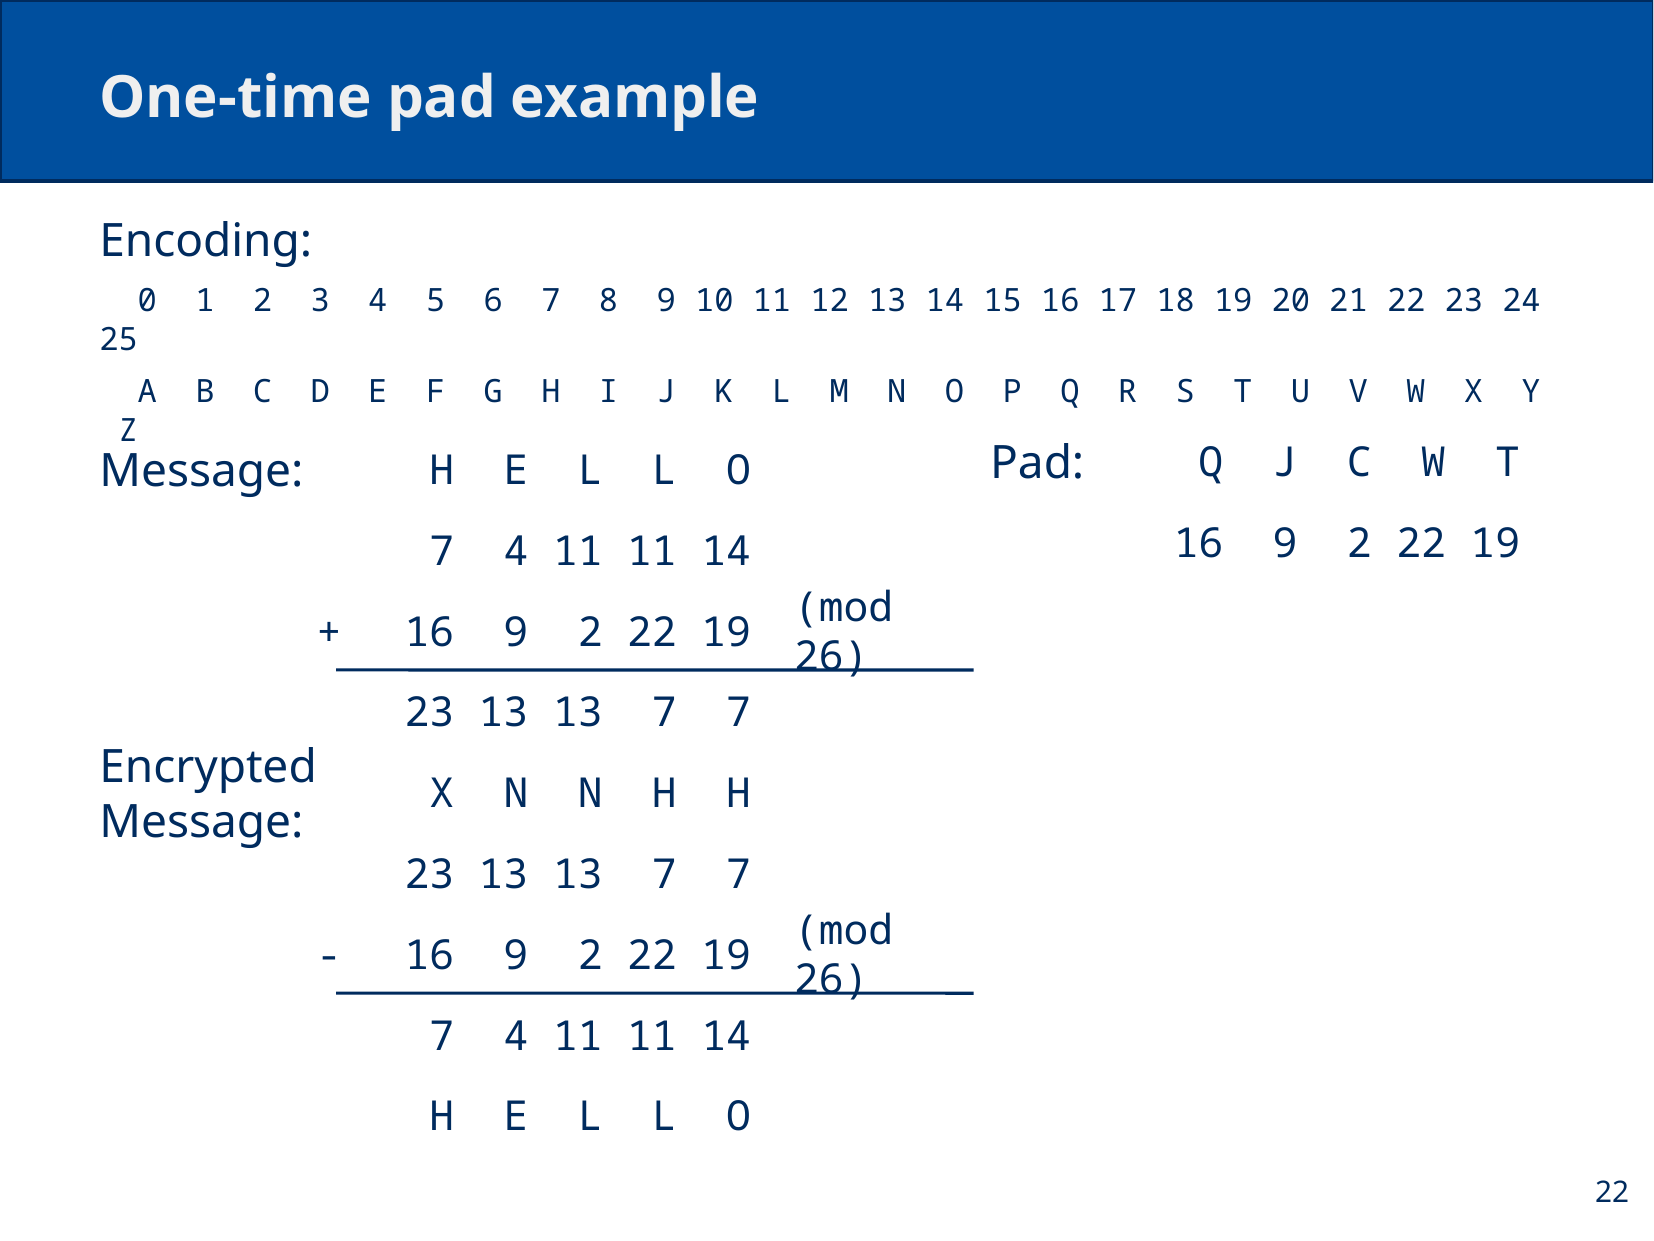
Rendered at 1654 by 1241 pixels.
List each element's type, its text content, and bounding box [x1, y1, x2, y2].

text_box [299, 912, 1003, 994]
text_box 16 9 2 22 19 [1132, 508, 1547, 582]
slide_number 22 [1546, 1145, 1647, 1241]
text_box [82, 730, 778, 852]
text_box 7 4 11 11 14 [363, 1002, 778, 1073]
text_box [299, 588, 1003, 671]
list Encoding: 0 1 2 3 4 5 6 7 8 9 10 11 12 13 14 15 16 17 18 19 20 21 22 23 24 25 A B C D E F G H I J K L M N O P Q R S T U V W X Y Z [82, 194, 1571, 420]
text_box 7 4 11 11 14 [363, 516, 778, 587]
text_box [973, 419, 1548, 501]
text_box 23 13 13 7 7 [363, 679, 778, 730]
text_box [82, 427, 778, 509]
text_box H E L L O [363, 1073, 778, 1155]
text_box 23 13 13 7 7 [363, 859, 778, 910]
title One-time pad example [82, 36, 1571, 146]
